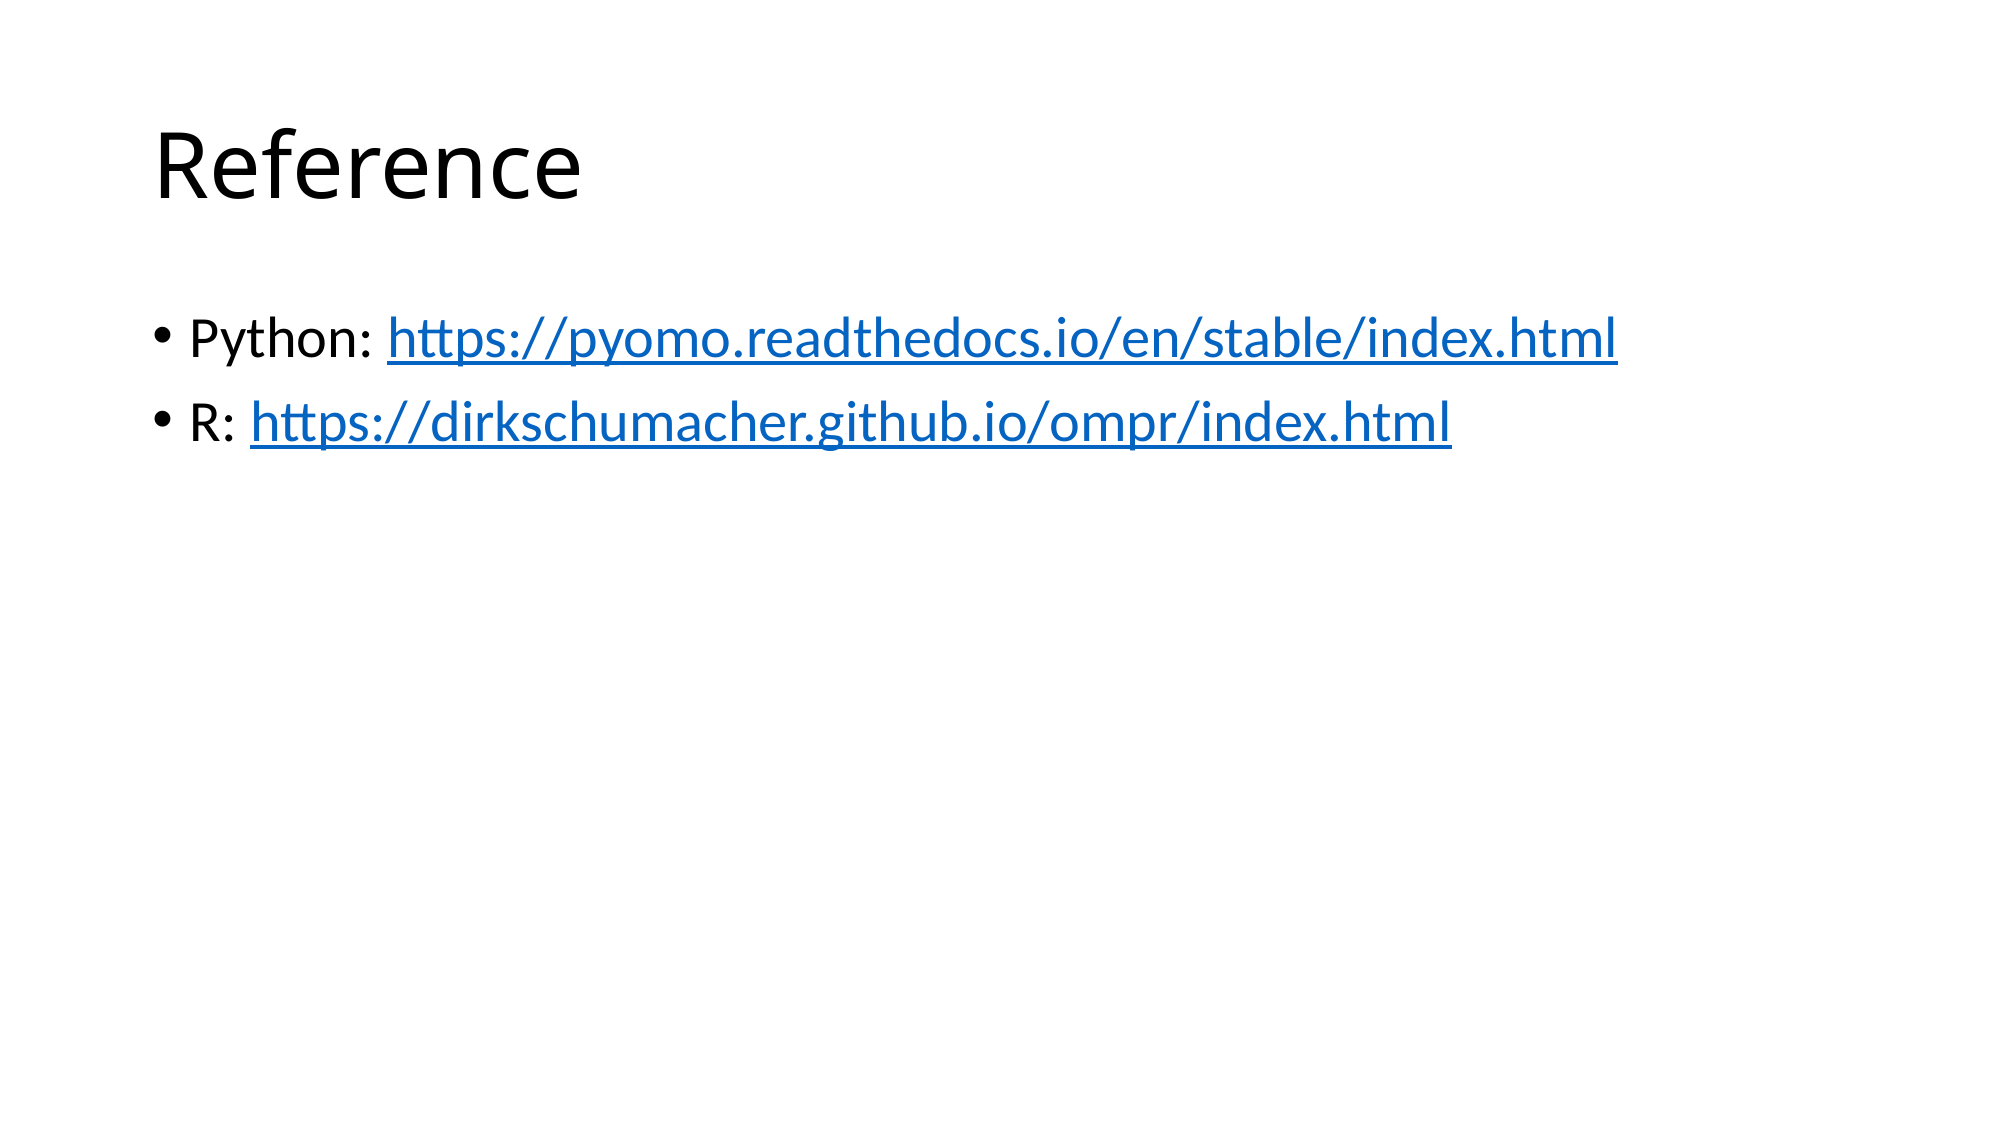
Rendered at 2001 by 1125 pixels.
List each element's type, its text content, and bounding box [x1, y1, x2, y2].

list Python: https://pyomo.readthedocs.io/en/stable/index.html R: https://dirkschumacher.github.io/ompr/index.html [137, 299, 1863, 1014]
title Reference [137, 59, 1863, 278]
